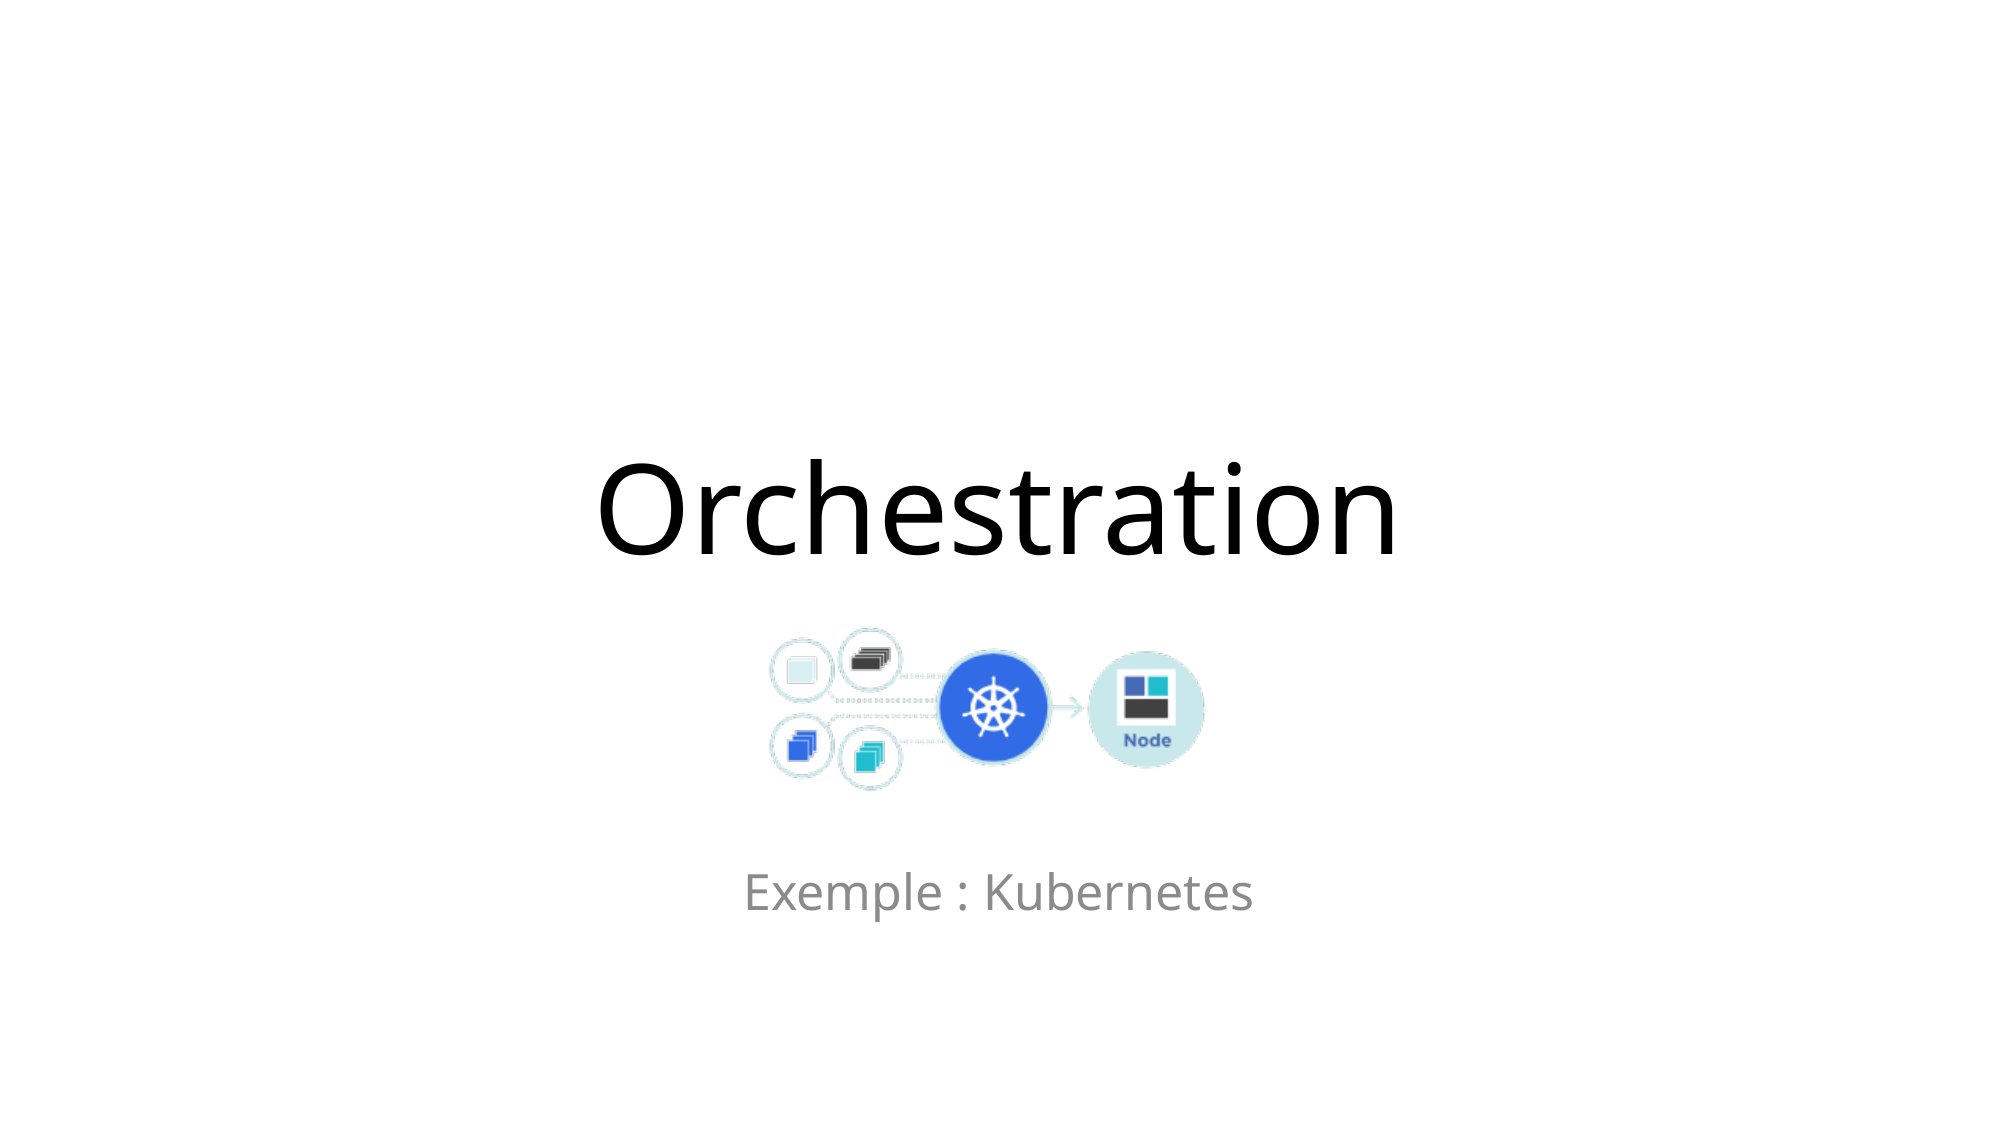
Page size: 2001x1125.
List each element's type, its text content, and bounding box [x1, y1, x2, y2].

title Orchestration [136, 280, 1862, 749]
picture [753, 624, 1223, 795]
list Exemple : Kubernetes [136, 752, 1862, 999]
